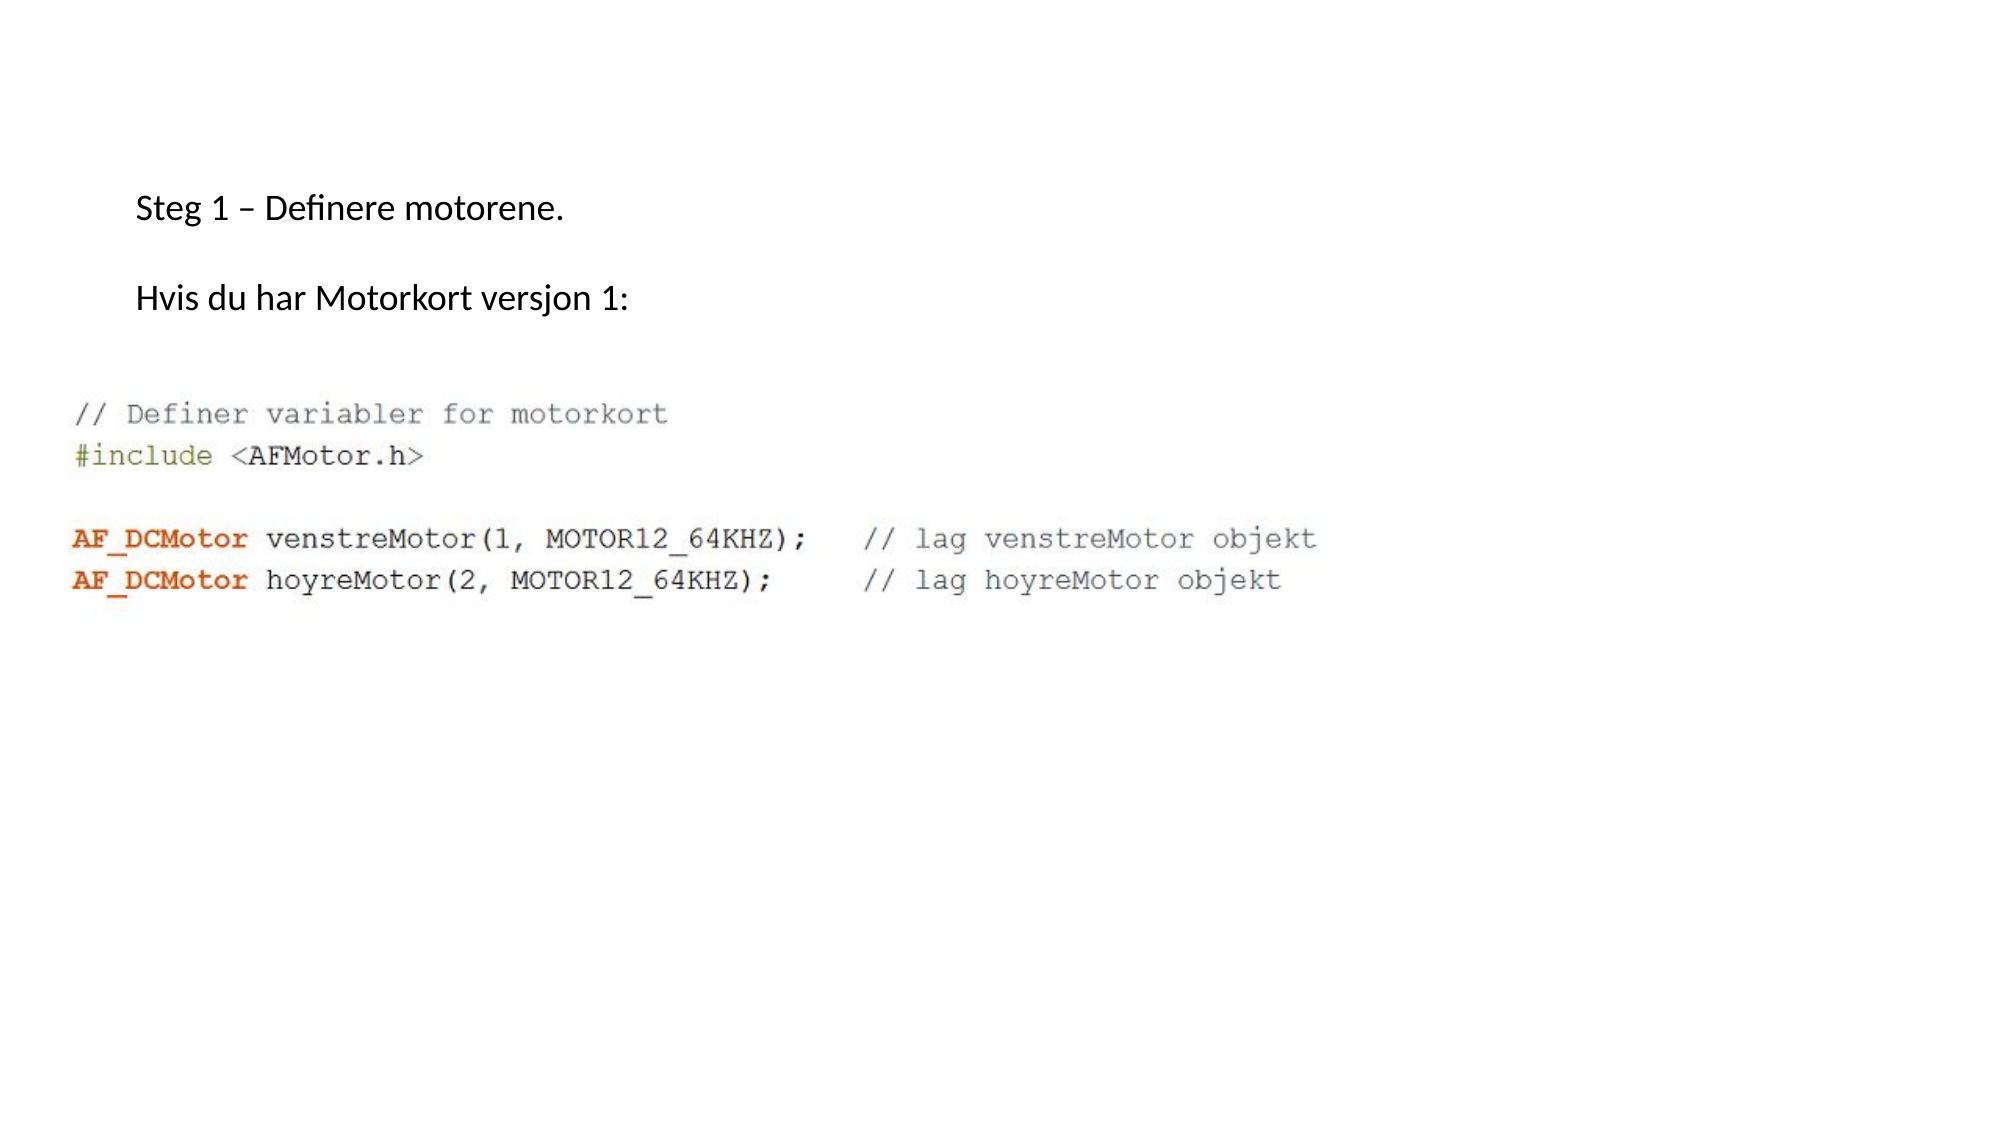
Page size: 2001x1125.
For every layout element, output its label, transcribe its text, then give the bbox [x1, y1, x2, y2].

picture [68, 391, 1329, 619]
text_box Steg 1 – Definere motorene. Hvis du har Motorkort versjon 1: [121, 175, 645, 326]
